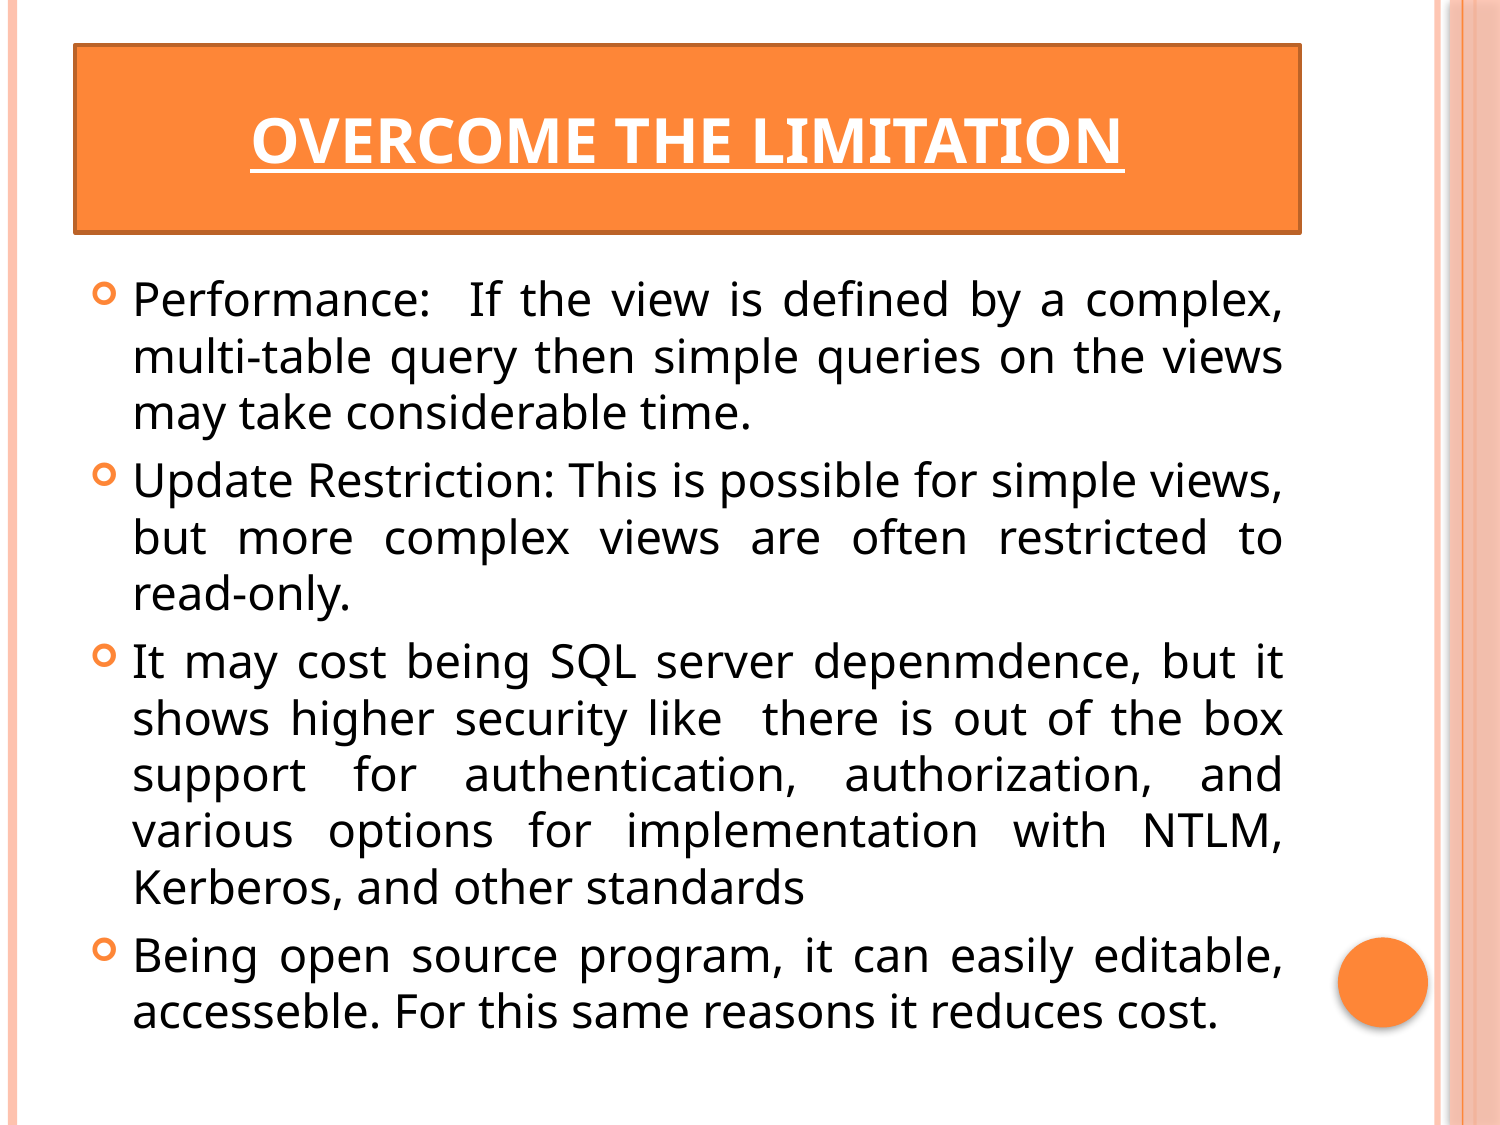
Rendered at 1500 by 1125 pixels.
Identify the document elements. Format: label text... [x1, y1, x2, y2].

title Overcome the Limitation [73, 43, 1302, 235]
list Performance: If the view is defined by a complex, multi-table query then simple queries on the views may take considerable time. Update Restriction: This is possible for simple views, but more complex views are often restricted to read-only. It may cost being SQL server depenmdence, but it shows higher security like there is out of the box support for authentication, authorization, and various options for implementation with NTLM, Kerberos, and other standards Being open source program, it can easily editable, accesseble. For this same reasons it reduces cost. [75, 262, 1300, 1062]
